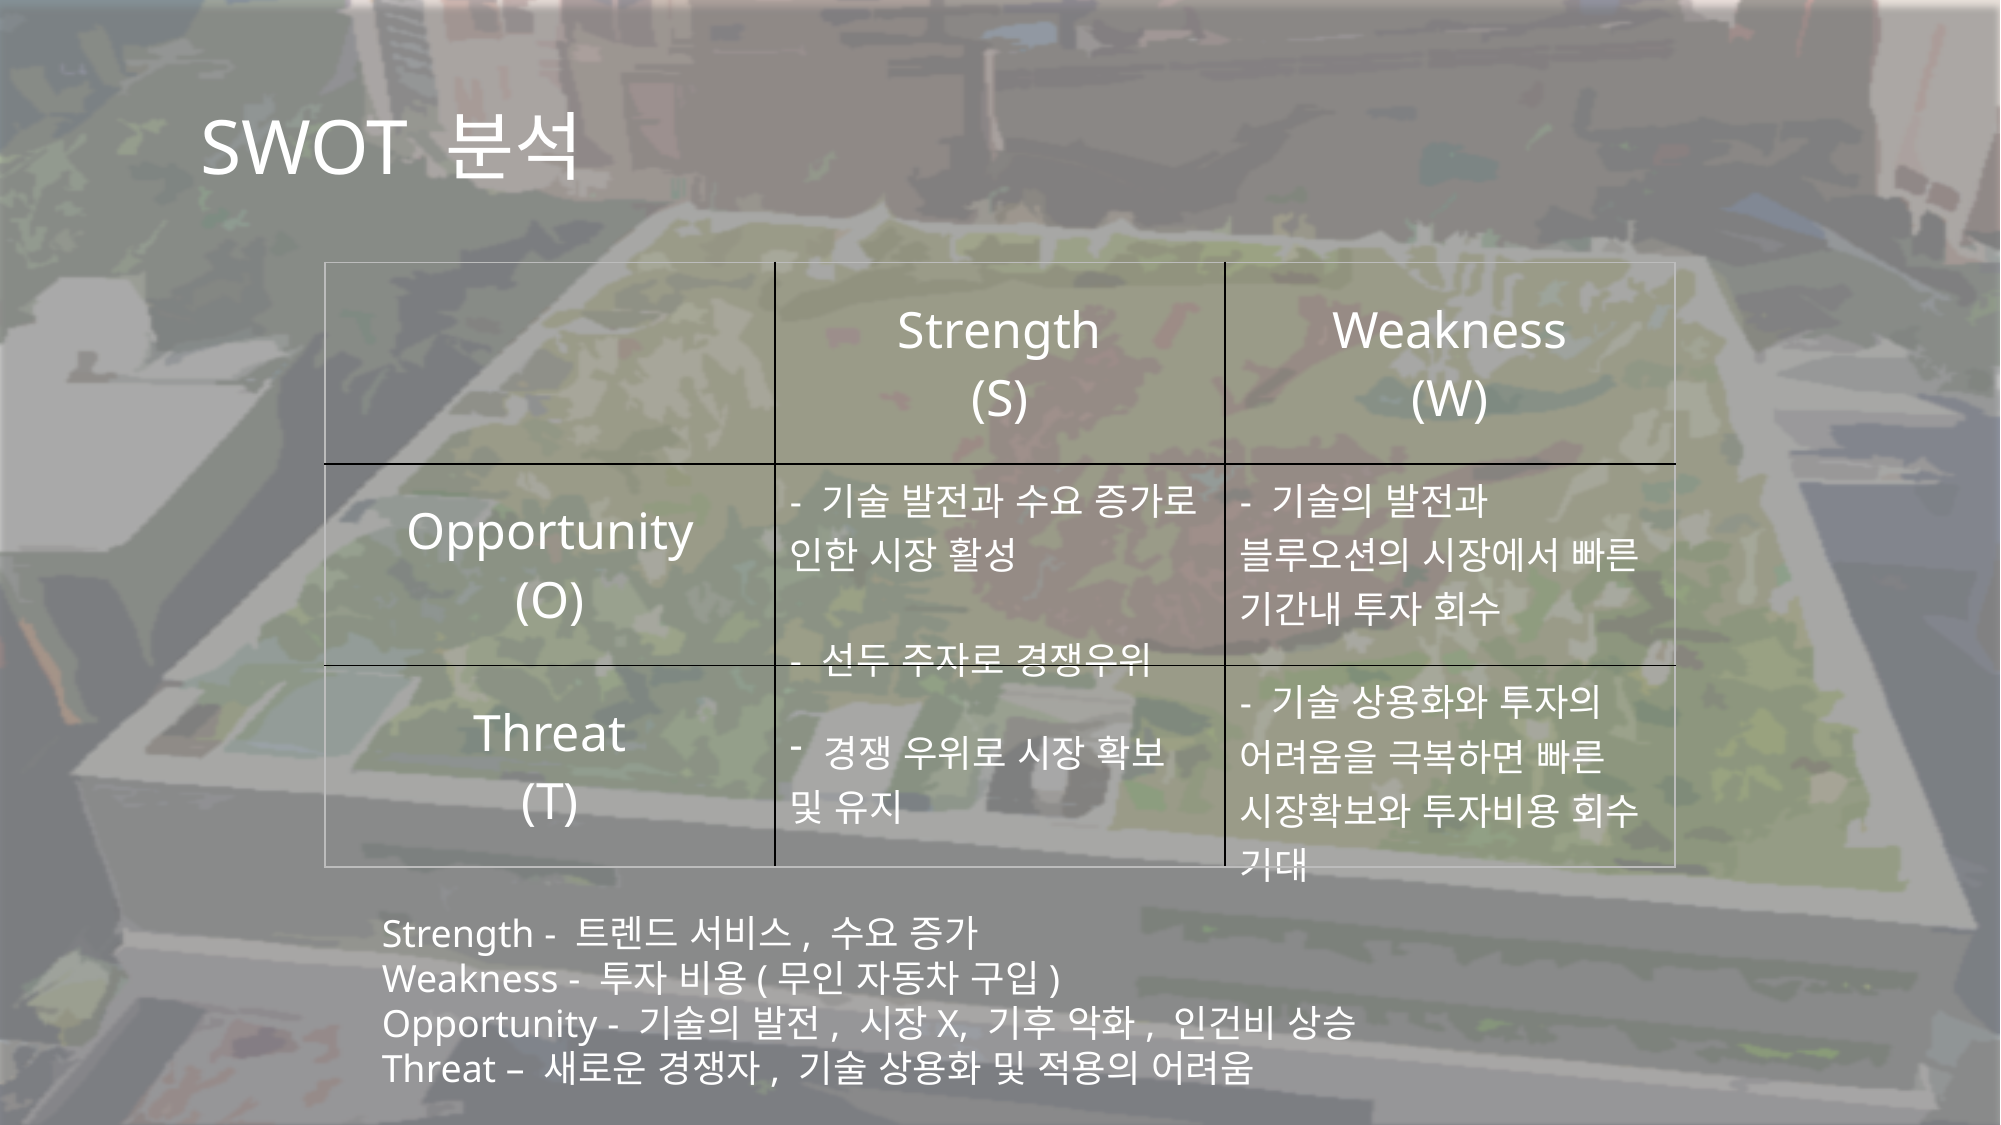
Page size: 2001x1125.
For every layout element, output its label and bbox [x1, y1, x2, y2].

text_box [0, 0, 2000, 1125]
text_box [324, 262, 1675, 1100]
